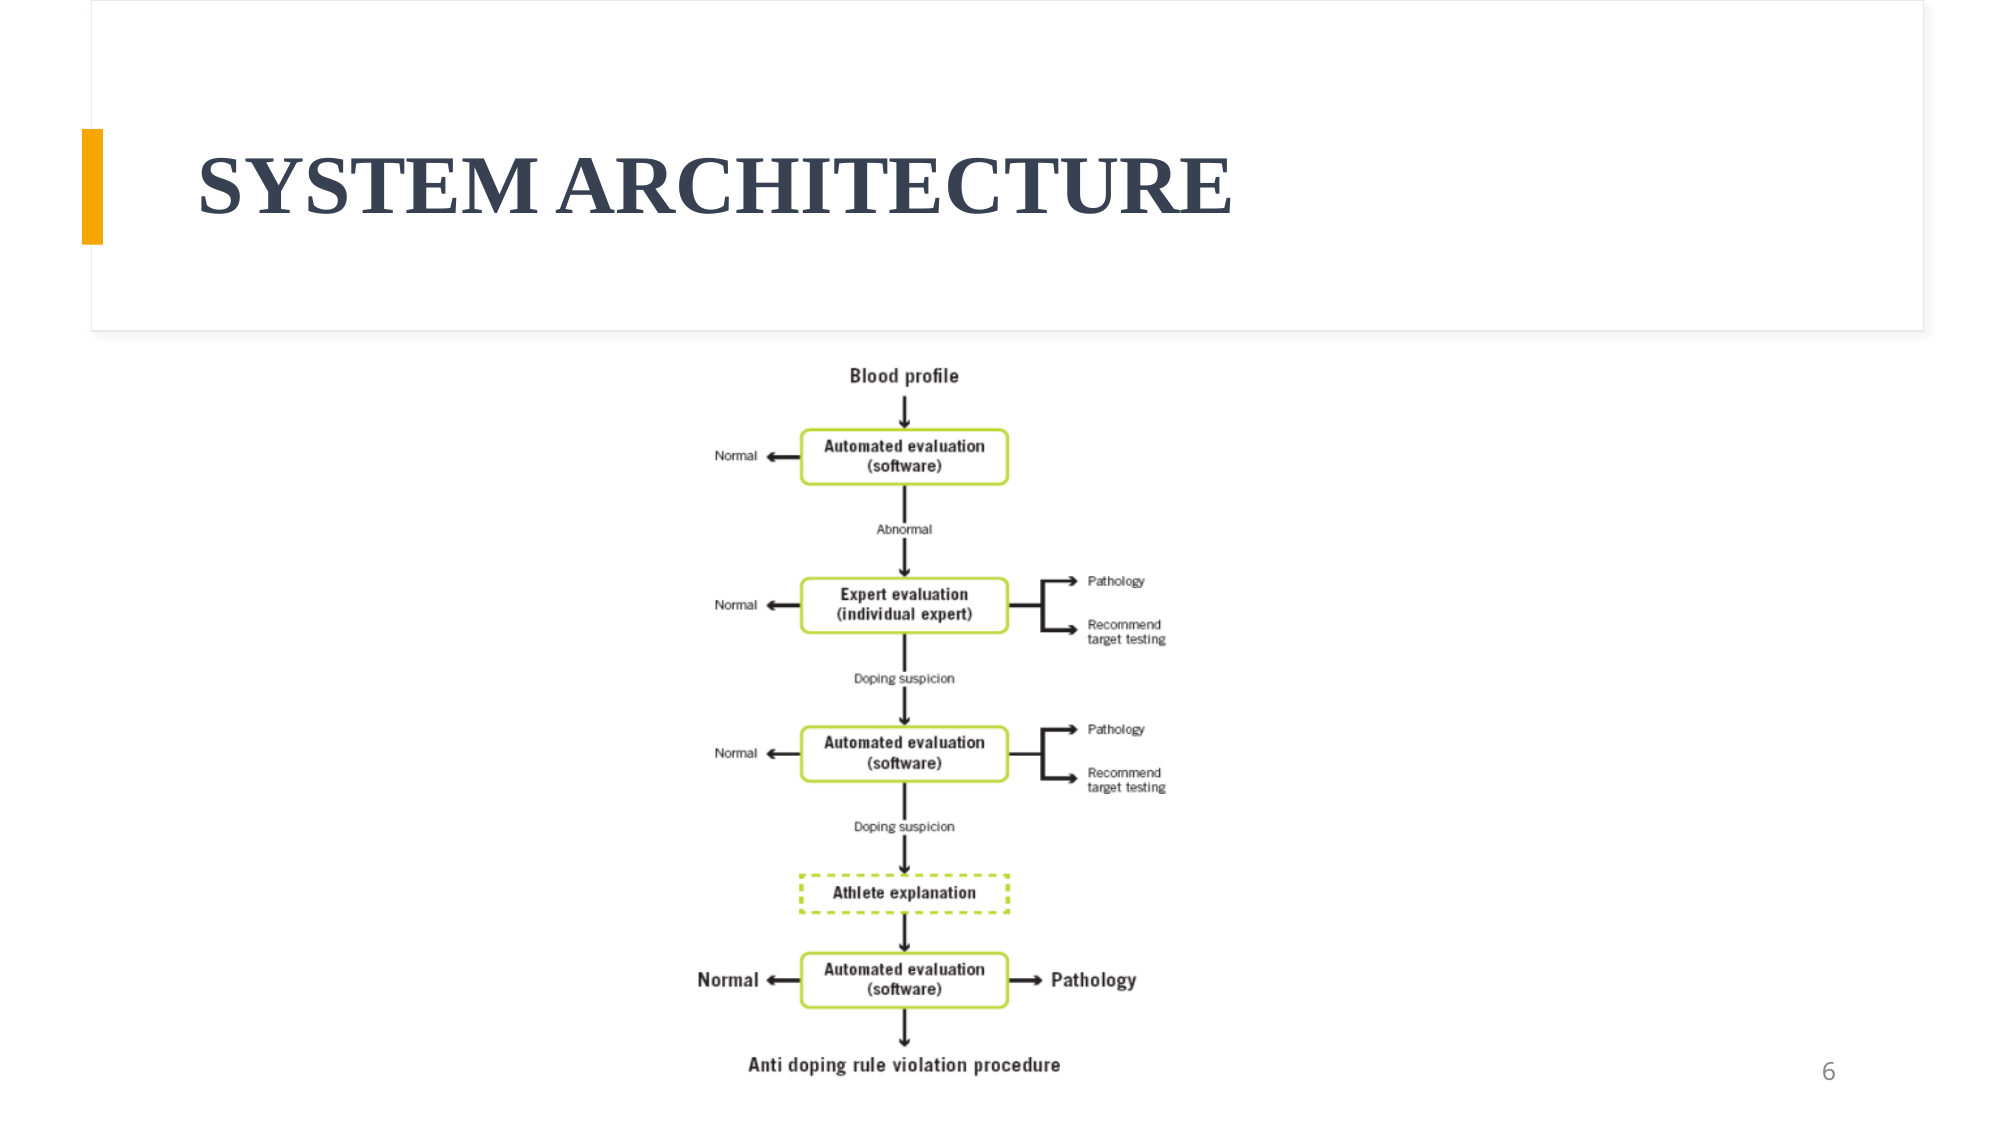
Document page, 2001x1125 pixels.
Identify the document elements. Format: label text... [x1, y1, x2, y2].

slide_number ‹#› [1401, 1042, 1851, 1103]
title SYSTEM ARCHITECTURE [183, 90, 1851, 284]
picture [691, 362, 1176, 1080]
